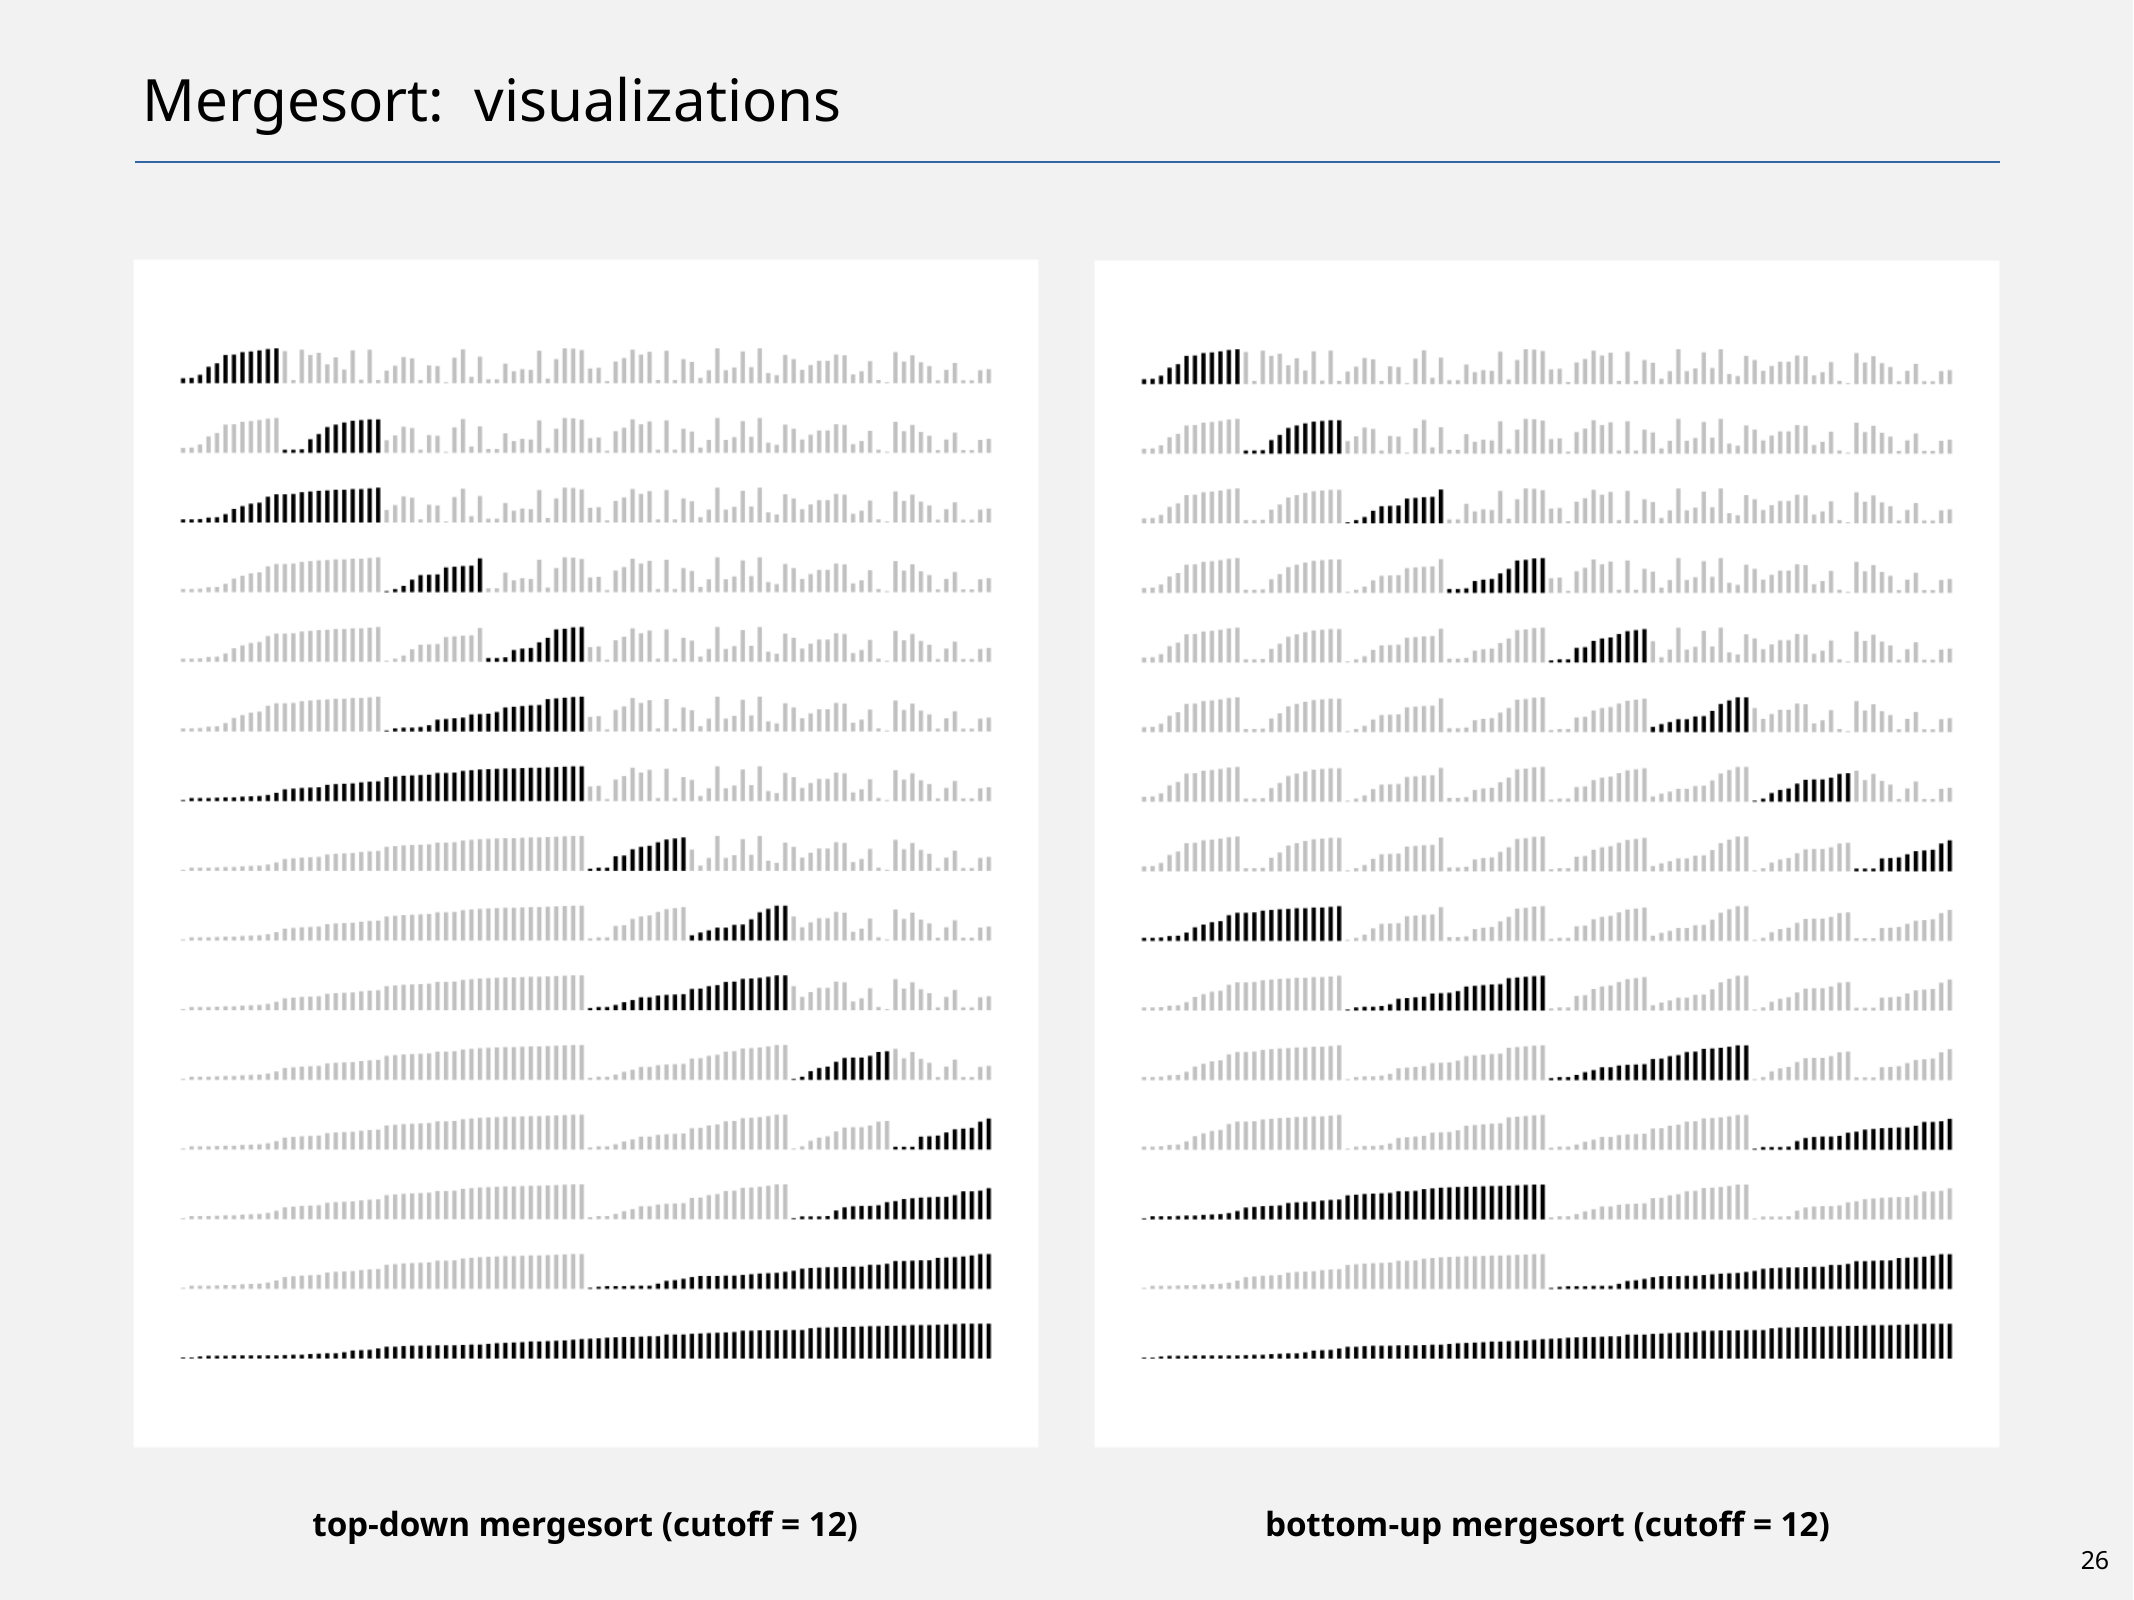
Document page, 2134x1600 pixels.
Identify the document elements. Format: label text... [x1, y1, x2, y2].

title Mergesort: visualizations [132, 0, 2001, 134]
picture [133, 259, 1039, 1448]
slide_number 26 [2069, 1537, 2121, 1587]
picture [1094, 260, 2000, 1449]
text_box bottom-up mergesort (cutoff = 12) [1095, 1483, 2000, 1544]
text_box top-down mergesort (cutoff = 12) [133, 1483, 1038, 1544]
